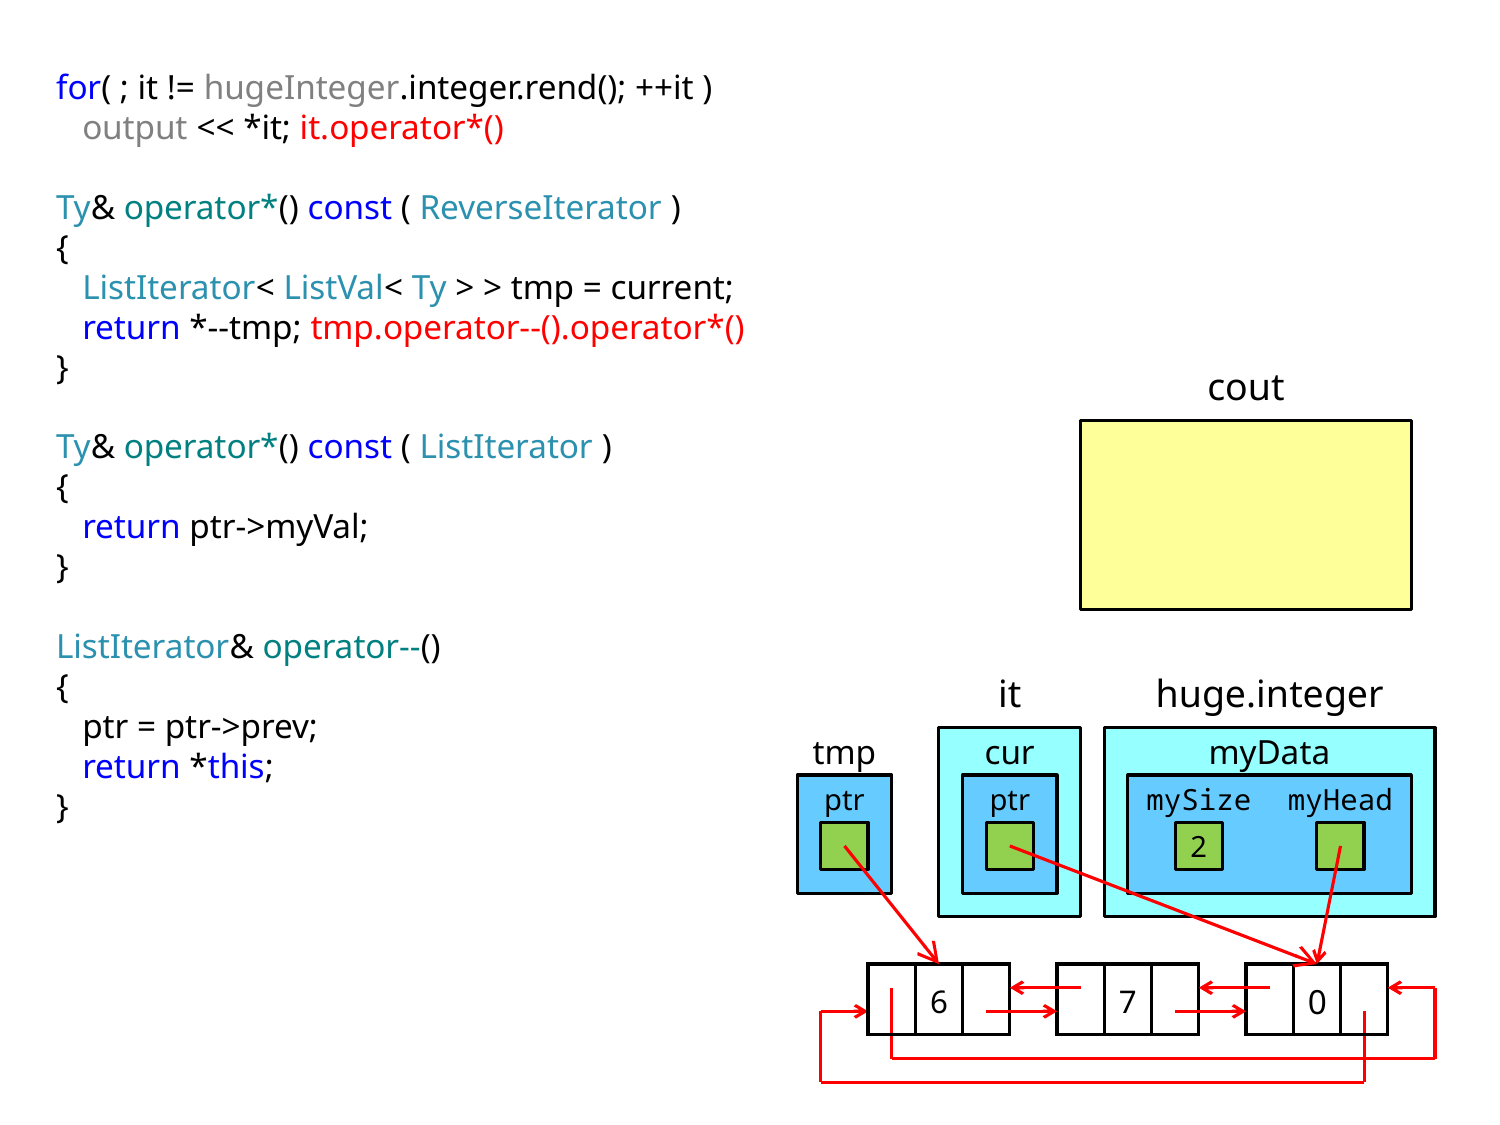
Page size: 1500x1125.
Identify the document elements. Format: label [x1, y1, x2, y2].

text_box [1080, 349, 1412, 610]
list [41, 66, 1459, 870]
text_box [797, 656, 1436, 1083]
